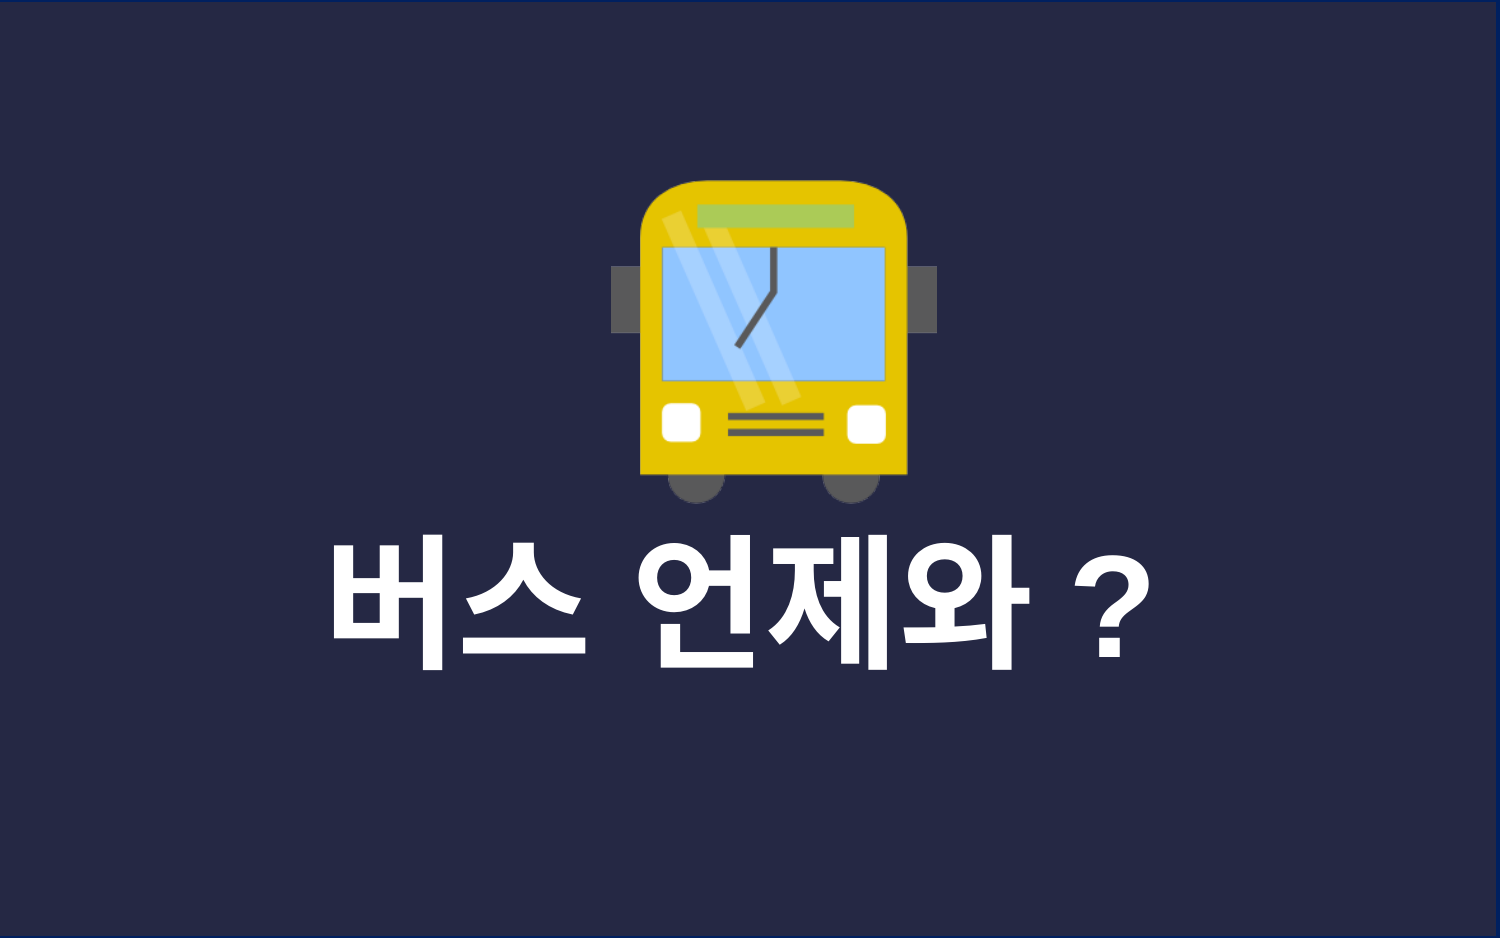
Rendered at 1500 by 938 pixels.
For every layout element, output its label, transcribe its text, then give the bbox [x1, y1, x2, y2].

text_box [0, 0, 1499, 938]
text_box 버스 언제와? [308, 504, 1311, 726]
picture [611, 179, 937, 505]
